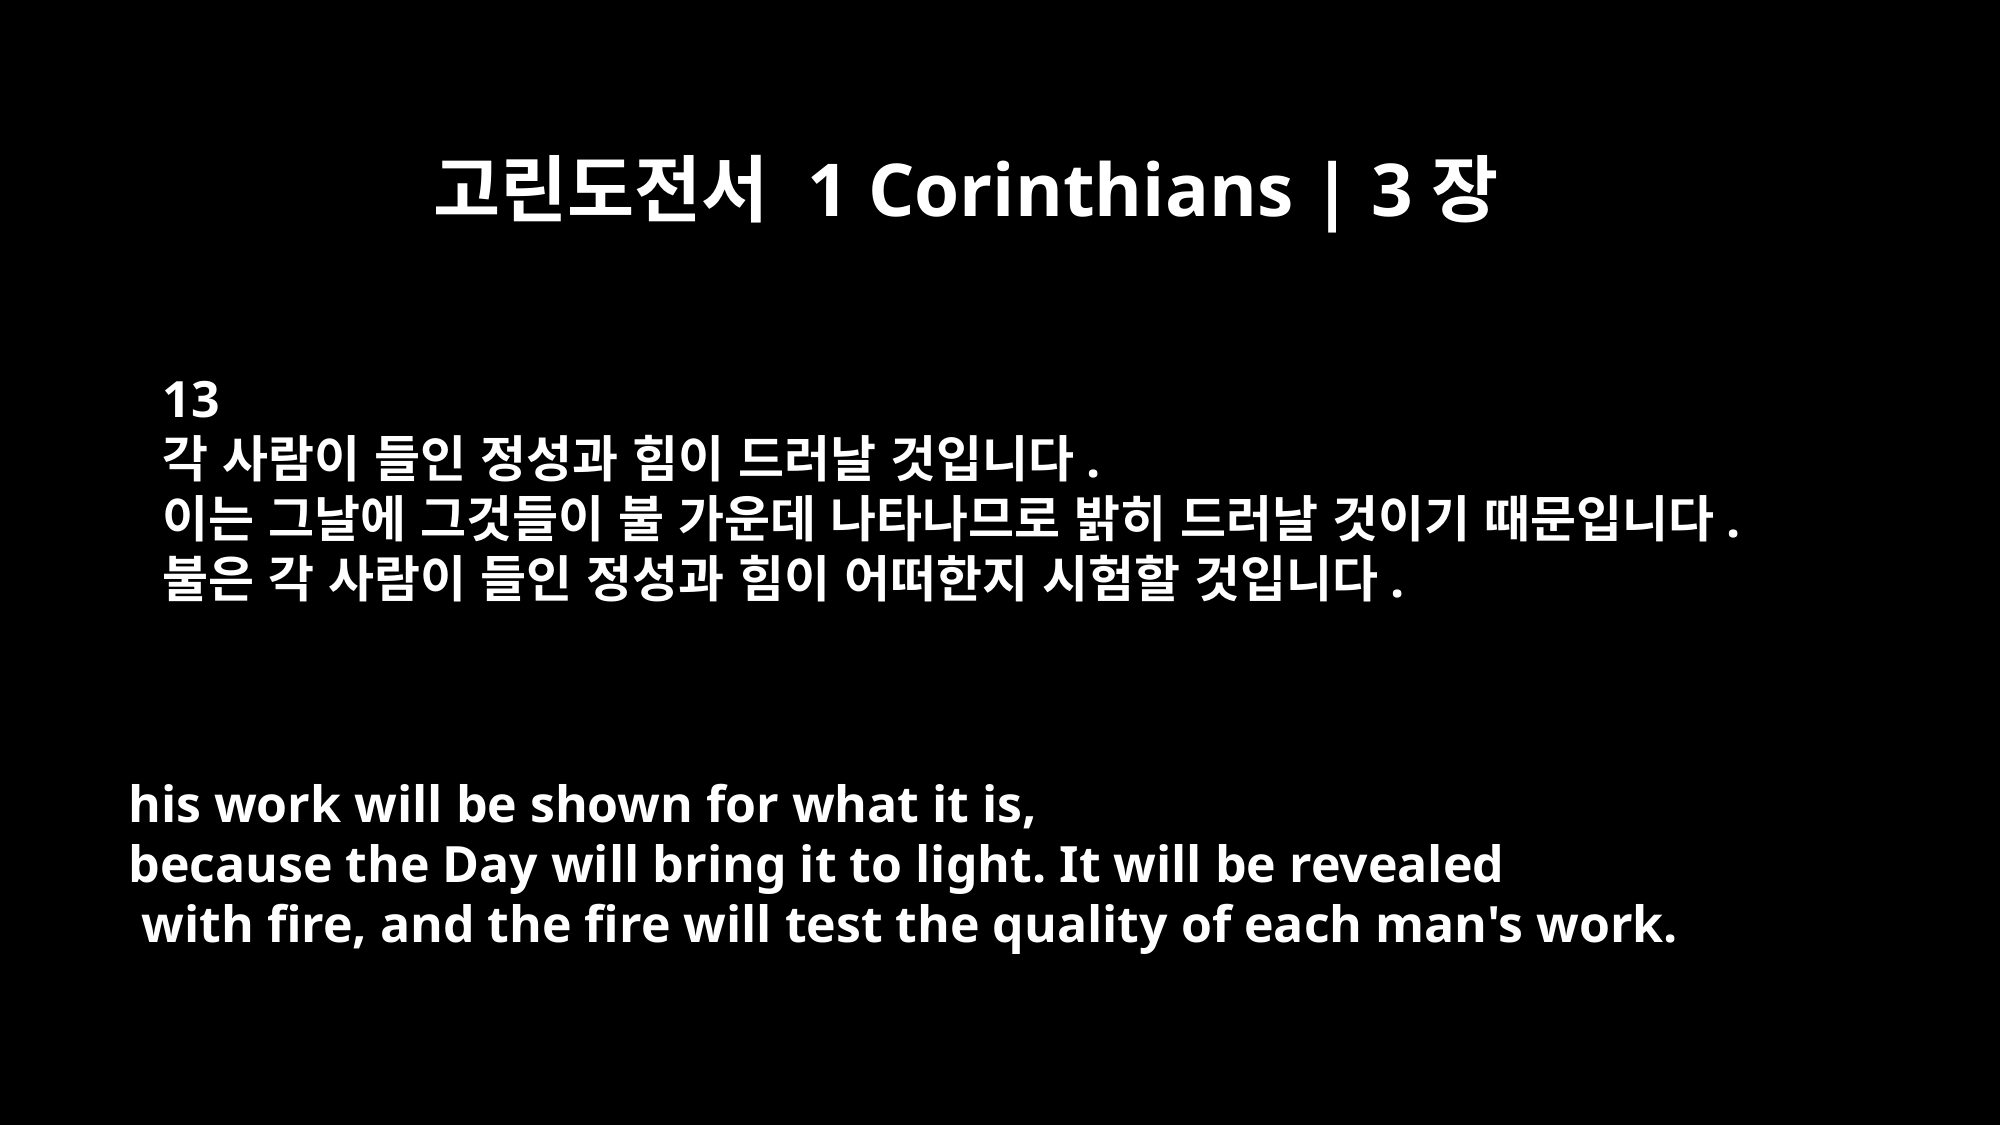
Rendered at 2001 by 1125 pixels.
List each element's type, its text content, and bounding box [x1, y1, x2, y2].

text_box 13 각 사람이 들인 정성과 힘이 드러날 것입니다. 이는 그날에 그것들이 불 가운데 나타나므로 밝히 드러날 것이기 때문입니다. 불은 각 사람이 들인 정성과 힘이 어떠한지 시험할 것입니다. [147, 359, 1769, 615]
text_box 고린도전서 1 Corinthians | 3장 [418, 136, 1514, 239]
text_box his work will be shown for what it is, because the Day will bring it to light. It will be revealed with fire, and the fire will test the quality of each man's work. [113, 764, 1694, 960]
